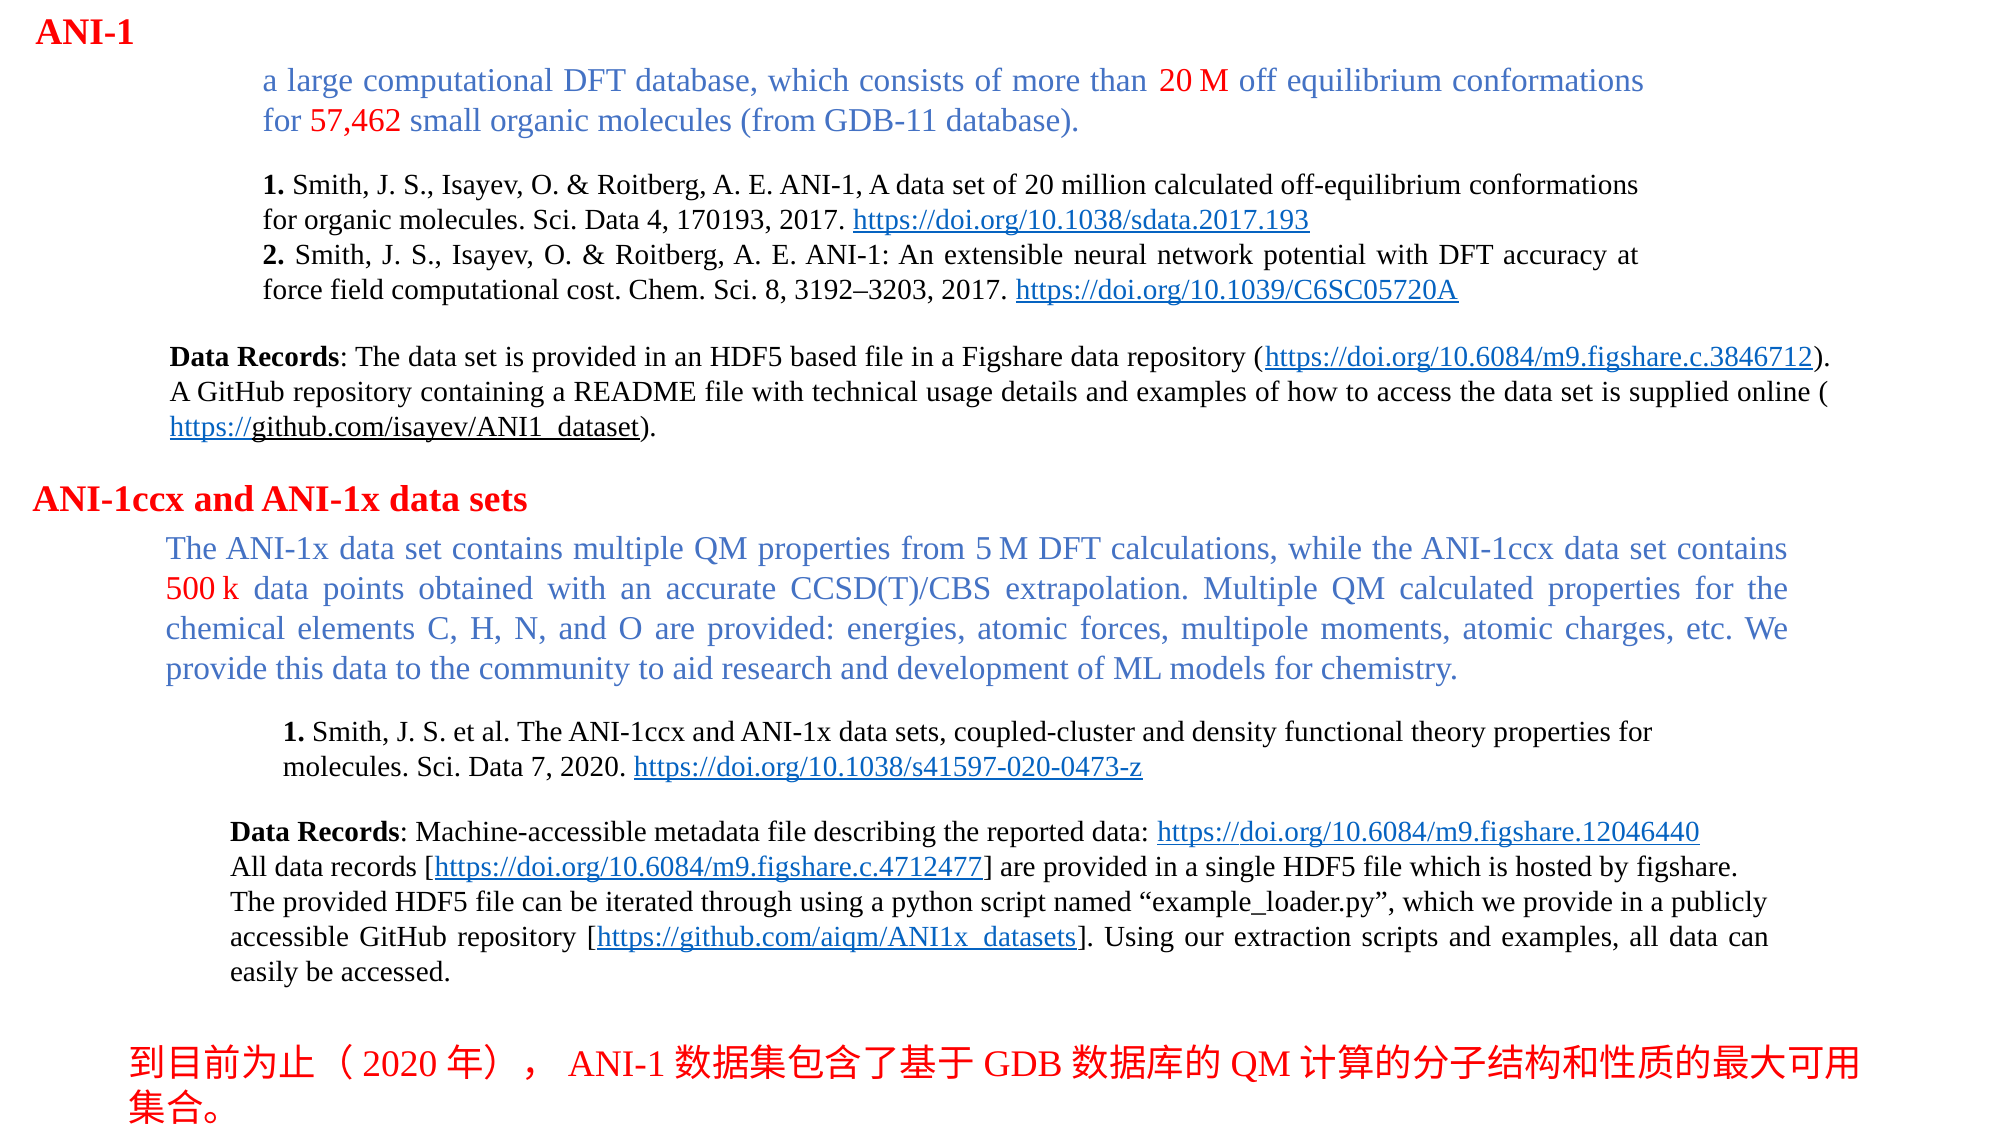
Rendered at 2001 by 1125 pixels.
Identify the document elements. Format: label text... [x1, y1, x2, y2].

text_box ANI-1 [20, 0, 151, 60]
text_box 1. Smith, J. S., Isayev, O. & Roitberg, A. E. ANI-1, A data set of 20 million calculated off-equilibrium conformations for organic molecules. Sci. Data 4, 170193, 2017. https://doi.org/10.1038/sdata.2017.193 2. Smith, J. S., Isayev, O. & Roitberg, A. E. ANI-1: An extensible neural network potential with DFT accuracy at force field computational cost. Chem. Sci. 8, 3192–3203, 2017. https://doi.org/10.1039/C6SC05720A [247, 158, 1656, 313]
text_box Data Records: Machine-accessible metadata file describing the reported data: https://doi.org/10.6084/m9.figshare.12046440 All data records [https://doi.org/10.6084/m9.figshare.c.4712477] are provided in a single HDF5 file which is hosted by figshare. The provided HDF5 file can be iterated through using a python script named “example_loader.py”, which we provide in a publicly accessible GitHub repository [https://github.com/aiqm/ANI1x_datasets]. Using our extraction scripts and examples, all data can easily be accessed. [215, 805, 1785, 995]
text_box 1. Smith, J. S. et al. The ANI-1ccx and ANI-1x data sets, coupled-cluster and density functional theory properties for molecules. Sci. Data 7, 2020. https://doi.org/10.1038/s41597-020-0473-z [268, 705, 1689, 805]
text_box The ANI-1x data set contains multiple QM properties from 5 M DFT calculations, while the ANI-1ccx data set contains 500 k data points obtained with an accurate CCSD(T)/CBS extrapolation. Multiple QM calculated properties for the chemical elements C, H, N, and O are provided: energies, atomic forces, multipole moments, atomic charges, etc. We provide this data to the community to aid research and development of ML models for chemistry. [150, 519, 1806, 694]
text_box 到目前为止（2020年），ANI-1数据集包含了基于GDB数据库的QM计算的分子结构和性质的最大可用集合。 [113, 1031, 1915, 1125]
text_box ANI-1ccx and ANI-1x data sets [17, 466, 543, 526]
text_box a large computational DFT database, which consists of more than 20 M off equilibrium conformations for 57,462 small organic molecules (from GDB-11 database). [247, 50, 1660, 146]
text_box Data Records: The data set is provided in an HDF5 based file in a Figshare data repository (https://doi.org/10.6084/m9.figshare.c.3846712). A GitHub repository containing a README file with technical usage details and examples of how to access the data set is supplied online (https://github.com/isayev/ANI1_dataset). [154, 329, 1846, 450]
